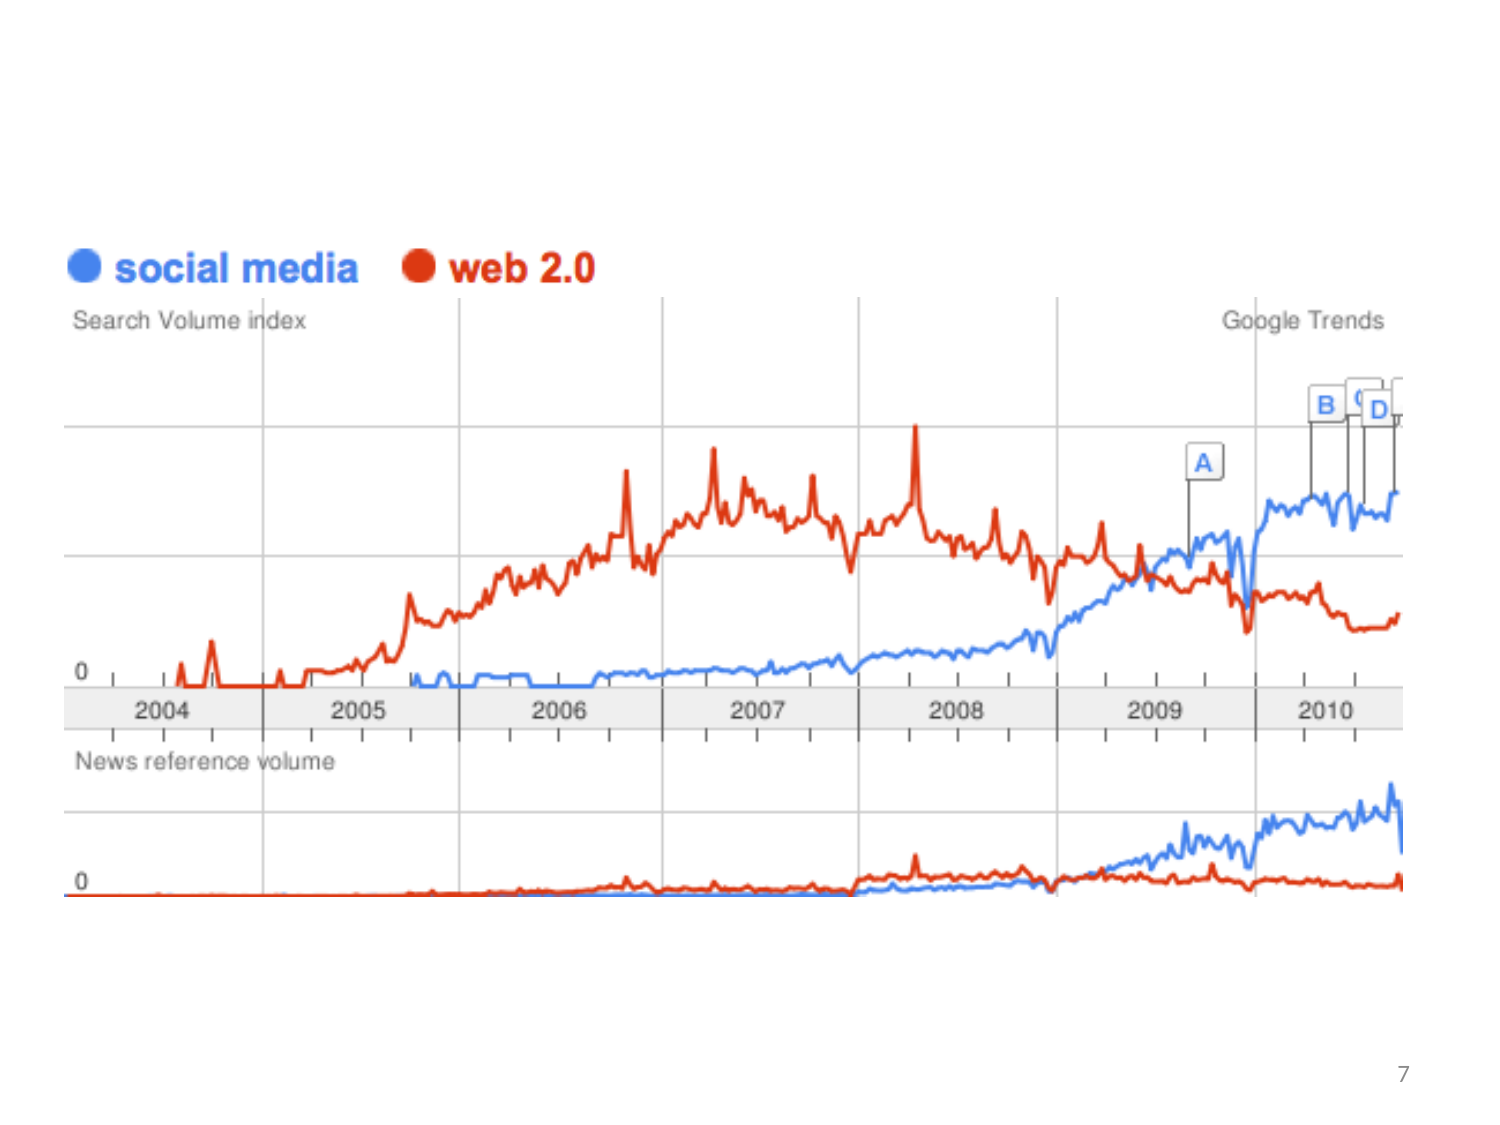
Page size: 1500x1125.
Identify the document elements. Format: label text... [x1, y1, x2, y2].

slide_number 7 [1074, 1042, 1425, 1103]
picture [64, 230, 1403, 898]
